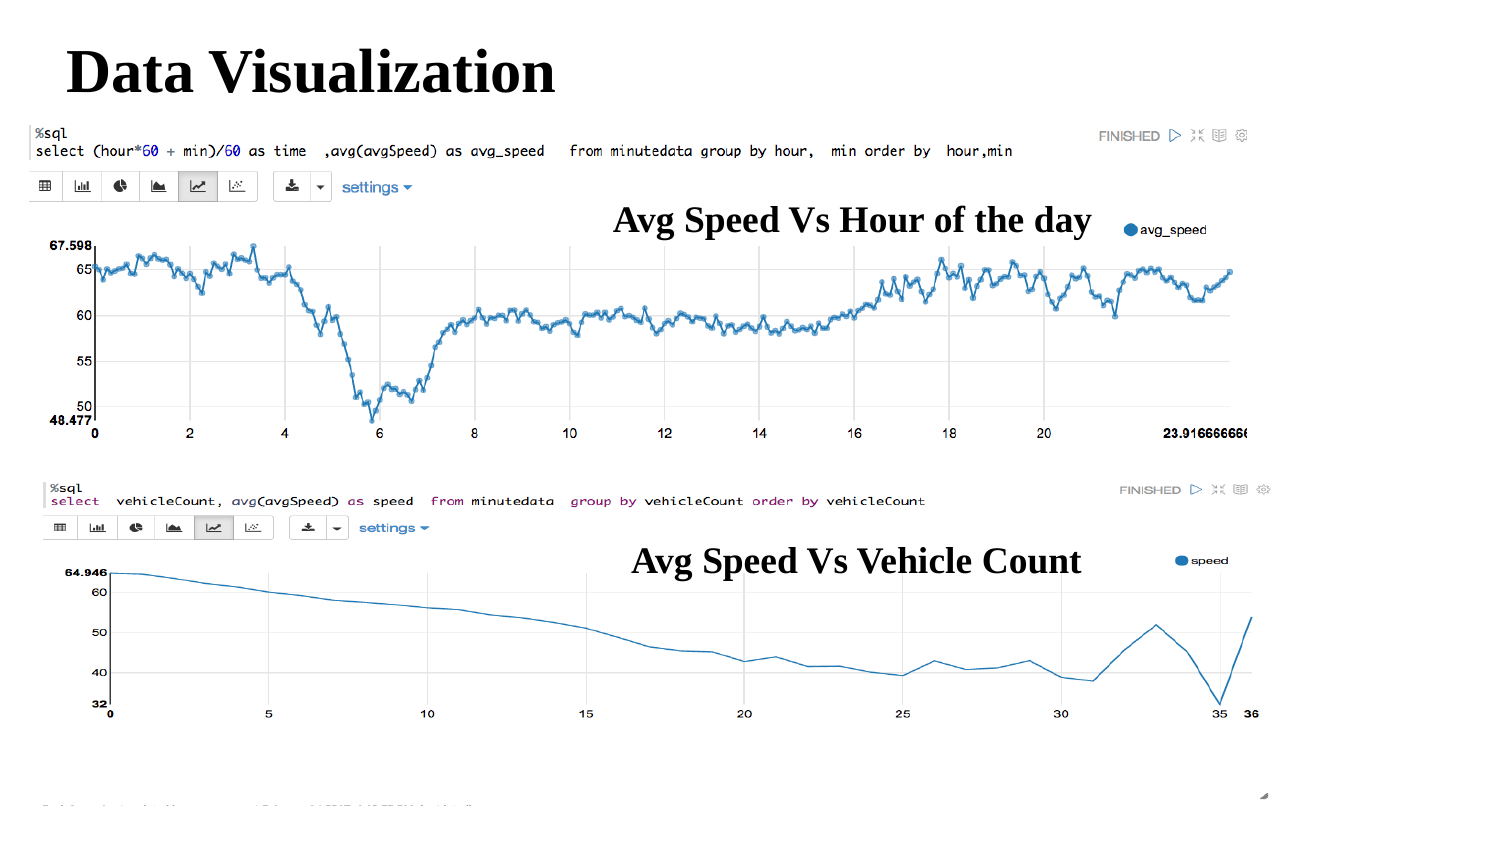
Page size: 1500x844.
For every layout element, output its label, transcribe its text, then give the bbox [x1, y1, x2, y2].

picture [29, 116, 1247, 469]
picture [42, 481, 1287, 807]
title Data Visualization [51, 14, 1449, 104]
